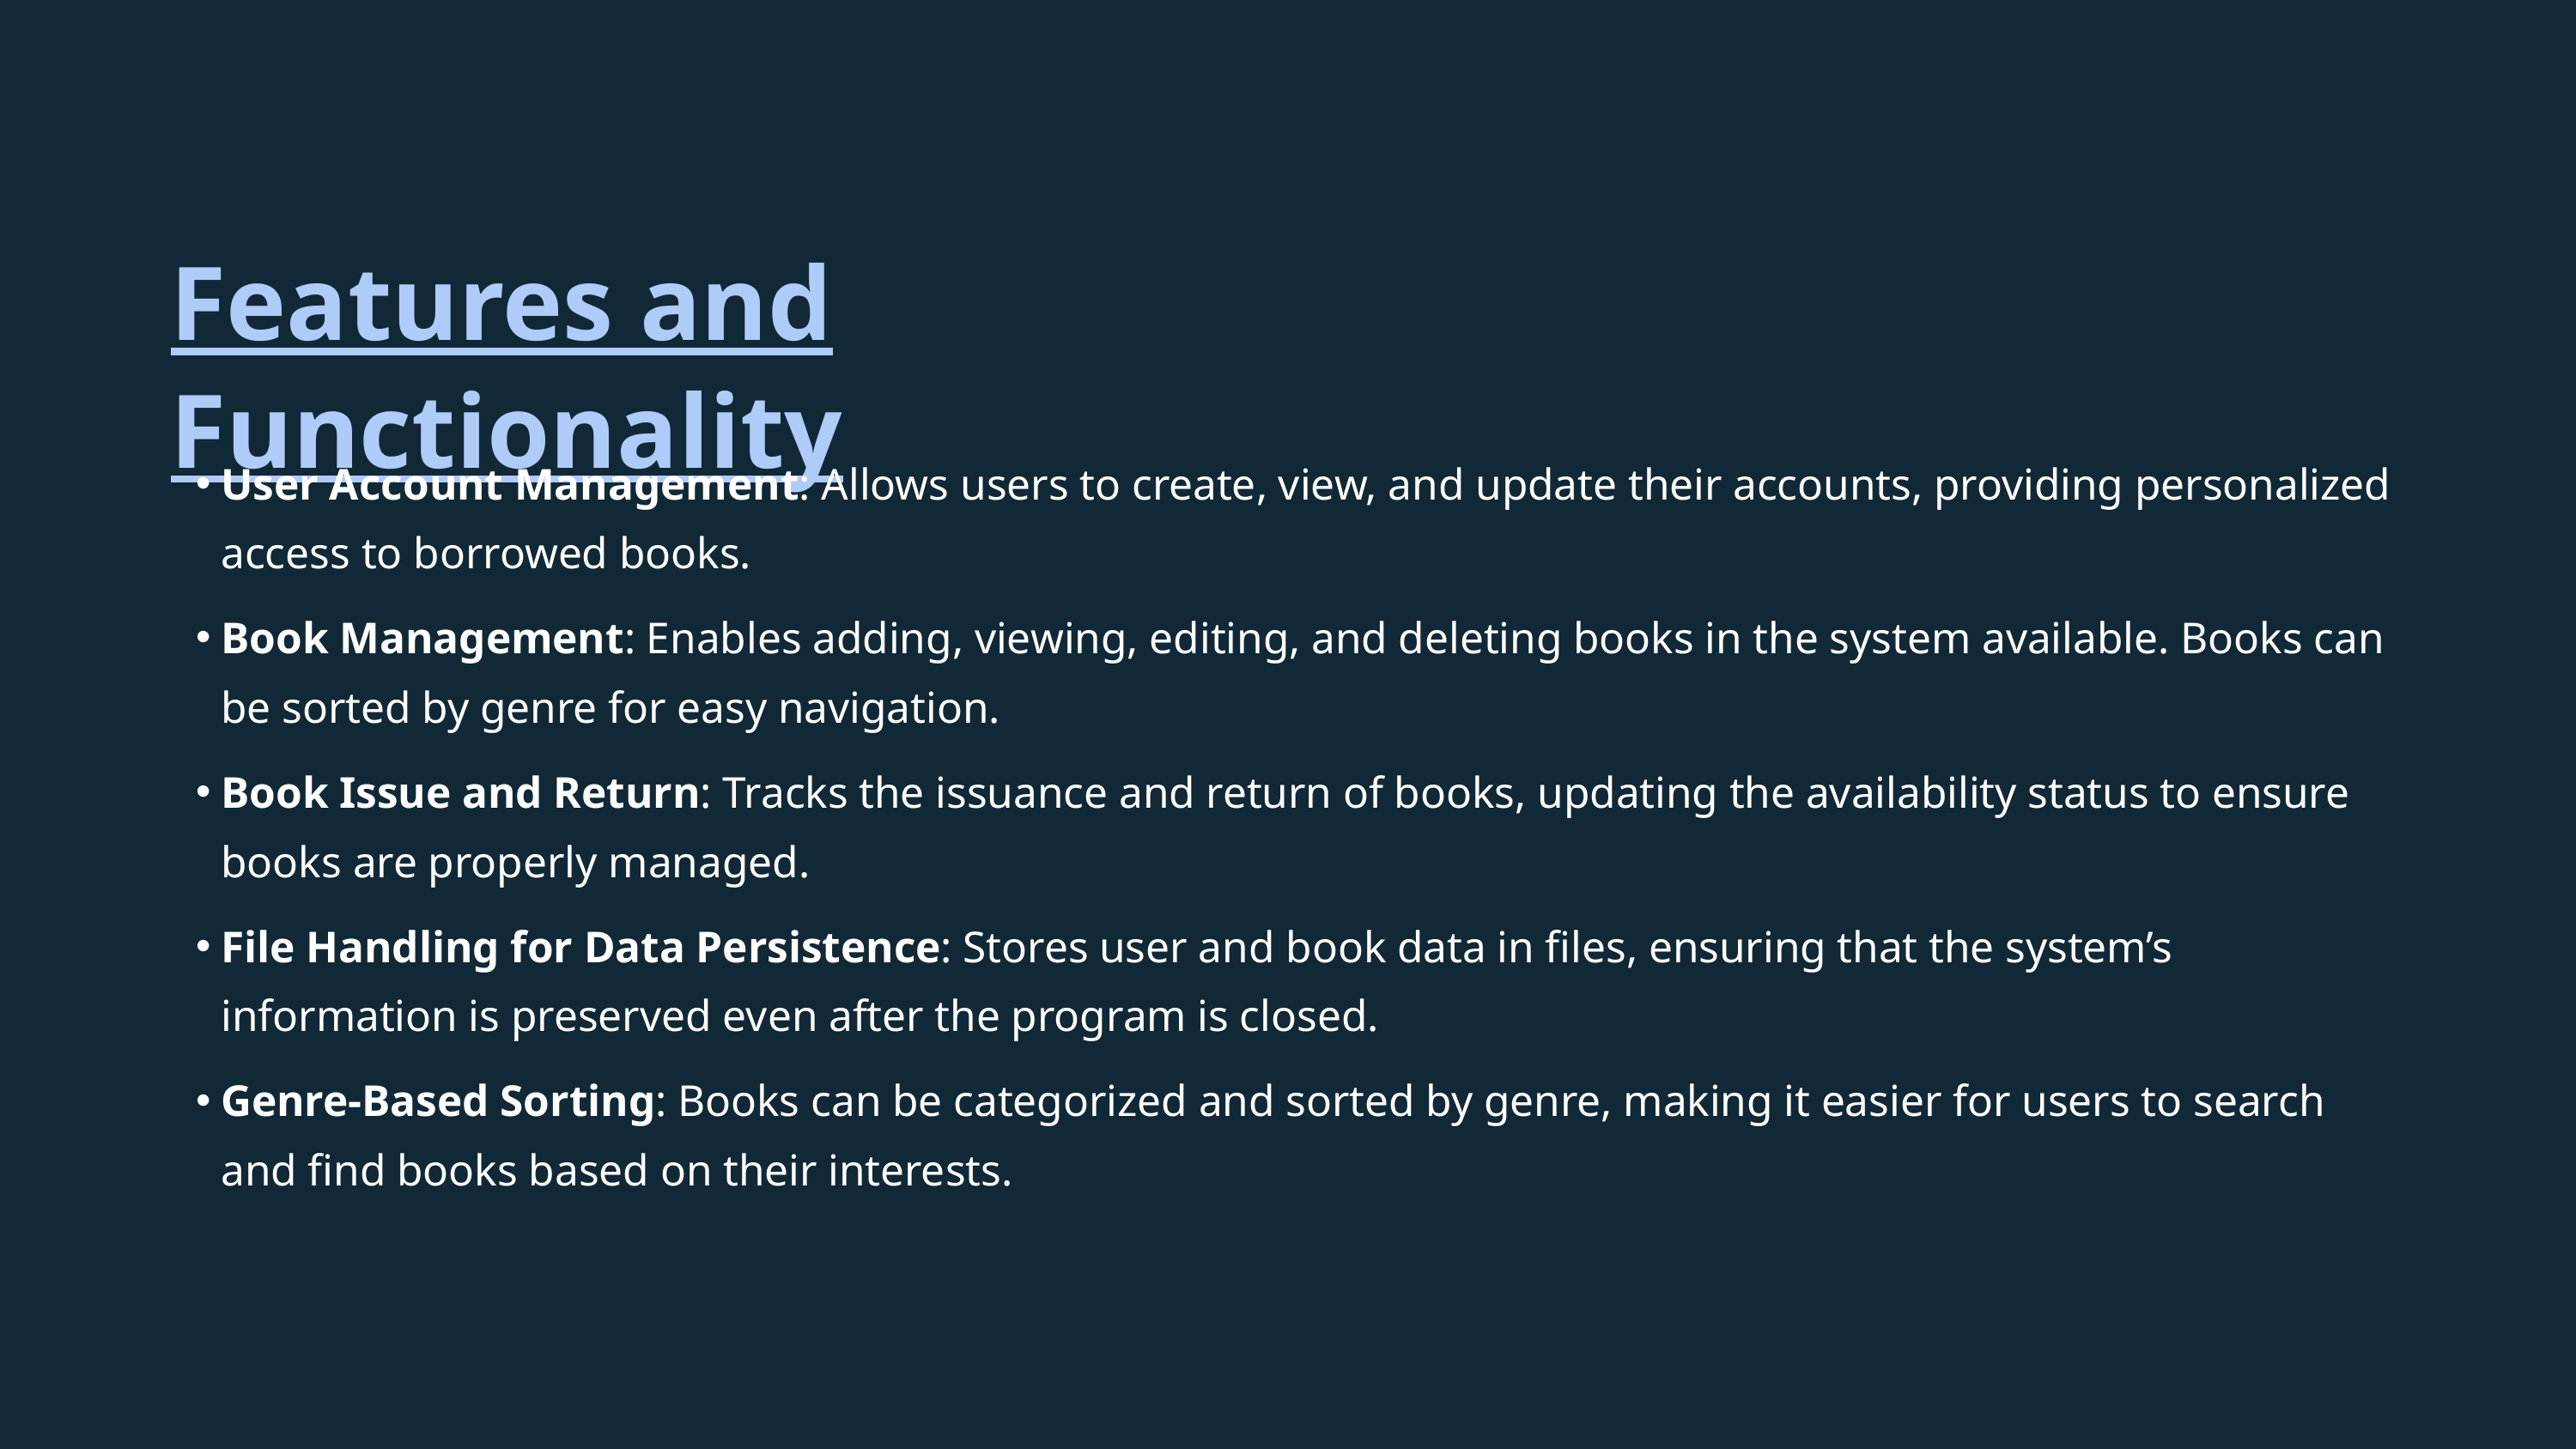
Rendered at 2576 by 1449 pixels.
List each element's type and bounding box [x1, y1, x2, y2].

text_box [0, 0, 2576, 1449]
